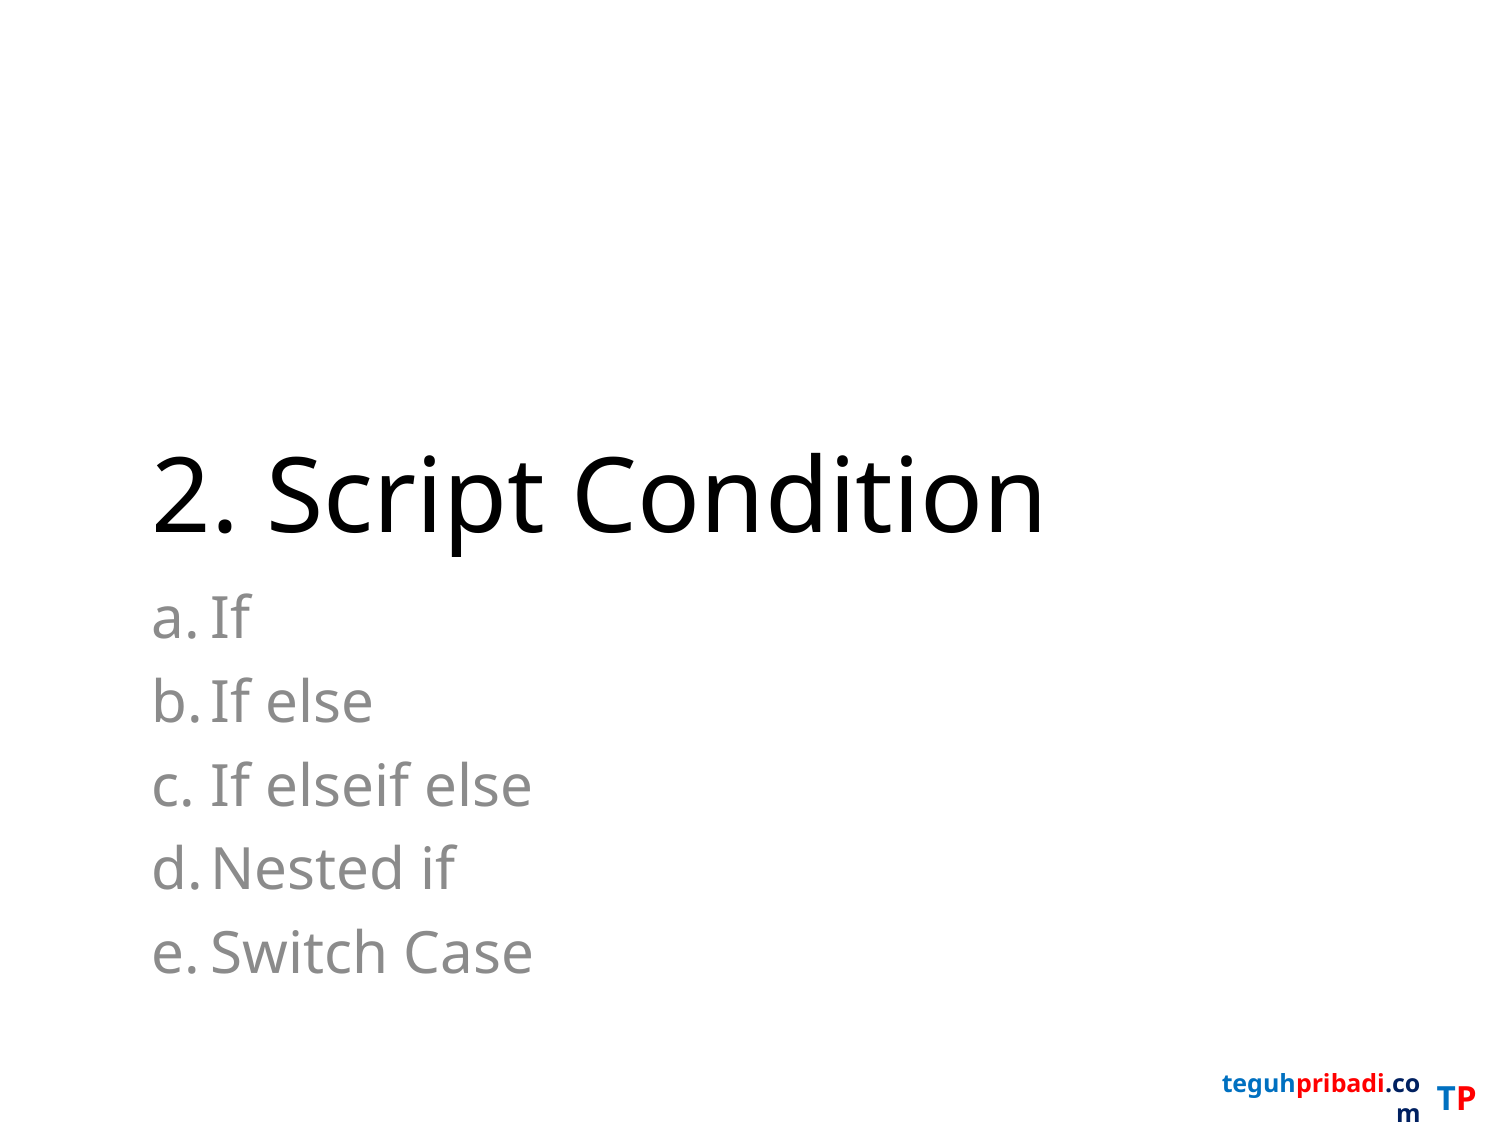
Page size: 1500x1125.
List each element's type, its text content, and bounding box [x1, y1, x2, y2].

title 2. Script Condition [136, 183, 1353, 563]
list If If else If elseif else Nested if Switch Case [136, 580, 1353, 999]
